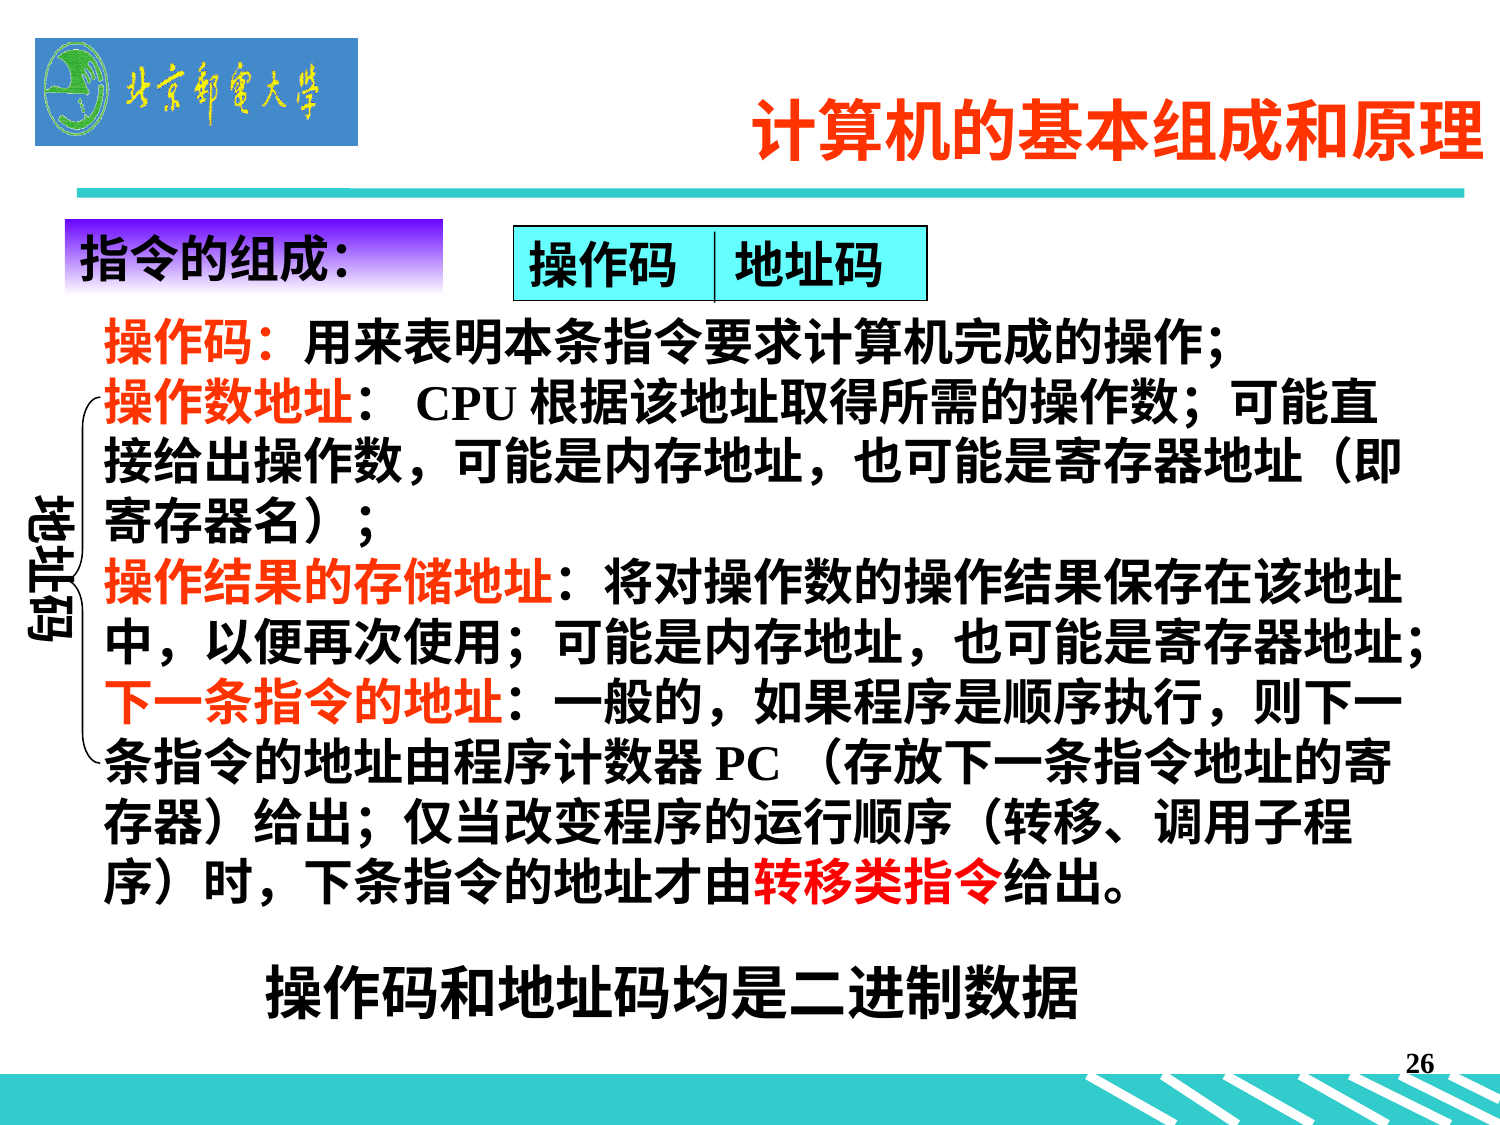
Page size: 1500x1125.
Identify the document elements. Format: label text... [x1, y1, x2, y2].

picture [34, 37, 358, 146]
text_box 操作码：用来表明本条指令要求计算机完成的操作； 操作数地址：CPU根据该地址取得所需的操作数；可能直接给出操作数，可能是内存地址，也可能是寄存器地址（即寄存器名）； 操作结果的存储地址：将对操作数的操作结果保存在该地址中，以便再次使用；可能是内存地址，也可能是寄存器地址； 下一条指令的地址：一般的，如果程序是顺序执行，则下一条指令的地址由程序计数器PC（存放下一条指令地址的寄存器）给出；仅当改变程序的运行顺序（转移、调用子程序）时，下条指令的地址才由转移类指令给出。 [88, 302, 1436, 918]
text_box [82, 397, 101, 764]
text_box 操作码和地址码均是二进制数据 [249, 949, 1112, 1034]
title 计算机的基本组成和原理 [225, 69, 1500, 188]
text_box 指令的组成： [64, 219, 443, 295]
text_box 操作码 地址码 [513, 226, 927, 301]
text_box 地址码 [0, 479, 91, 799]
text_box 26 [1137, 1037, 1450, 1113]
